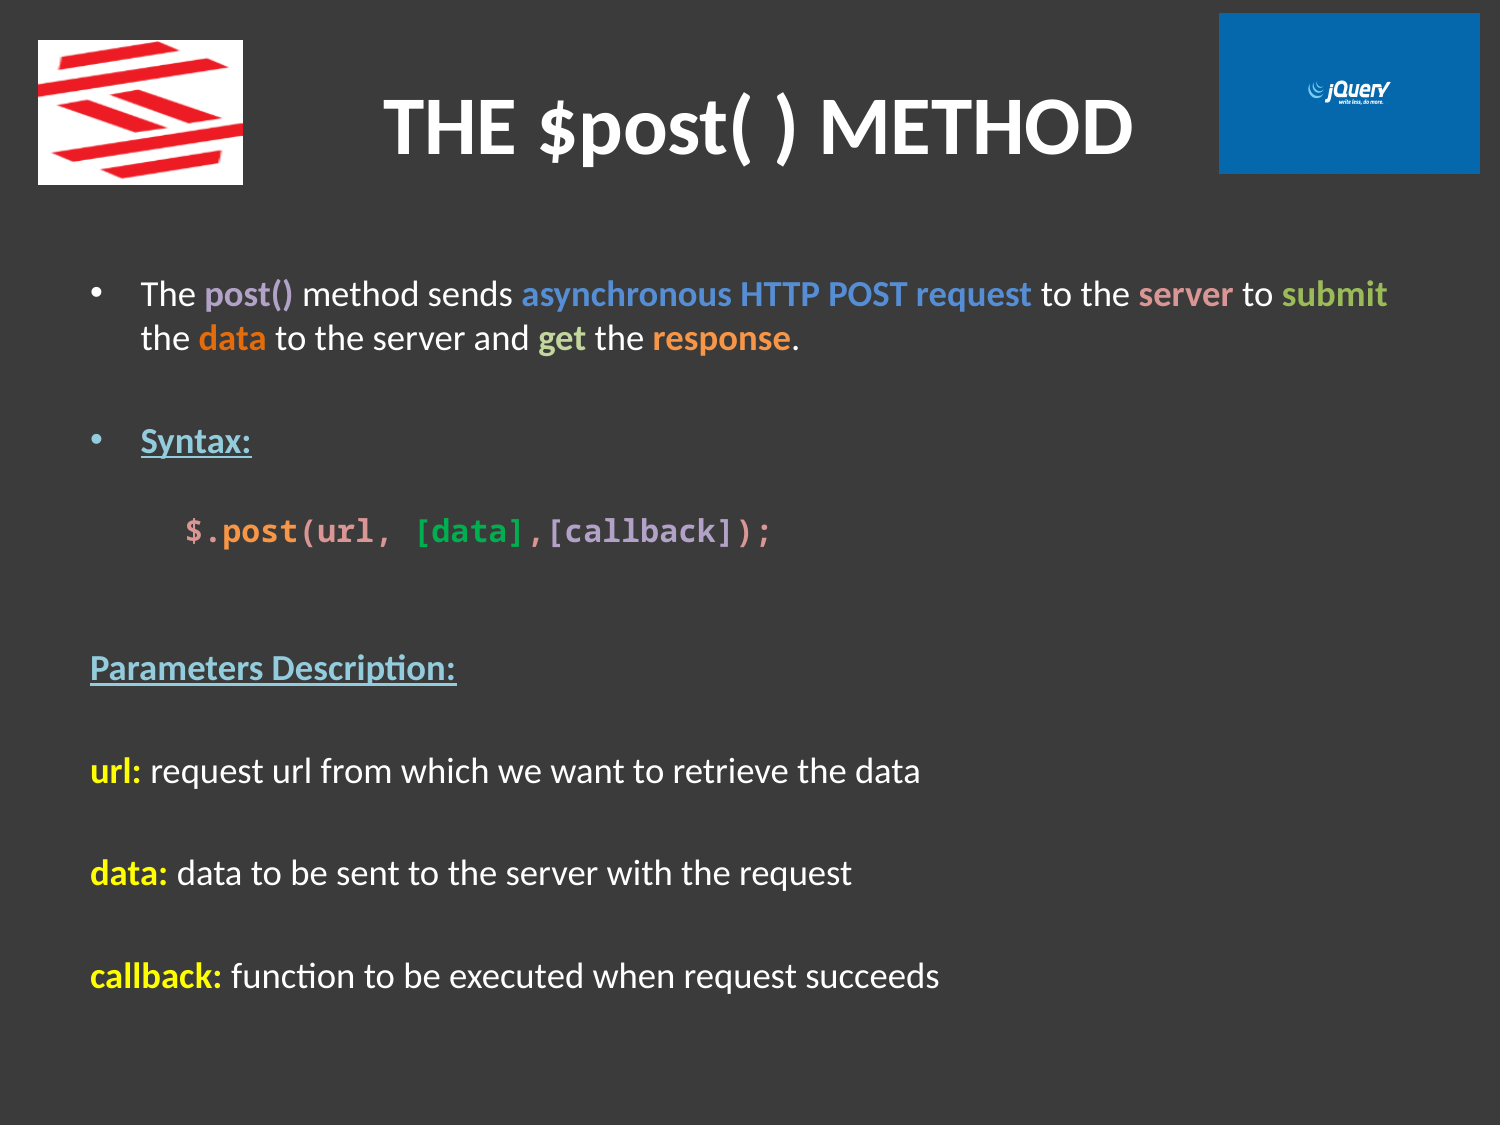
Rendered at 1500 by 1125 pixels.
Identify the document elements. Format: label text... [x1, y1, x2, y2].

picture [1218, 13, 1480, 174]
list The post() method sends asynchronous HTTP POST request to the server to submit the data to the server and get the response. Syntax: $.post(url, [data],[callback]); Parameters Description: url: request url from which we want to retrieve the data data: data to be sent to the server with the request callback: function to be executed when request succeeds [75, 262, 1425, 1005]
picture [37, 40, 243, 185]
title THE $post( ) METHOD [247, 58, 1459, 184]
